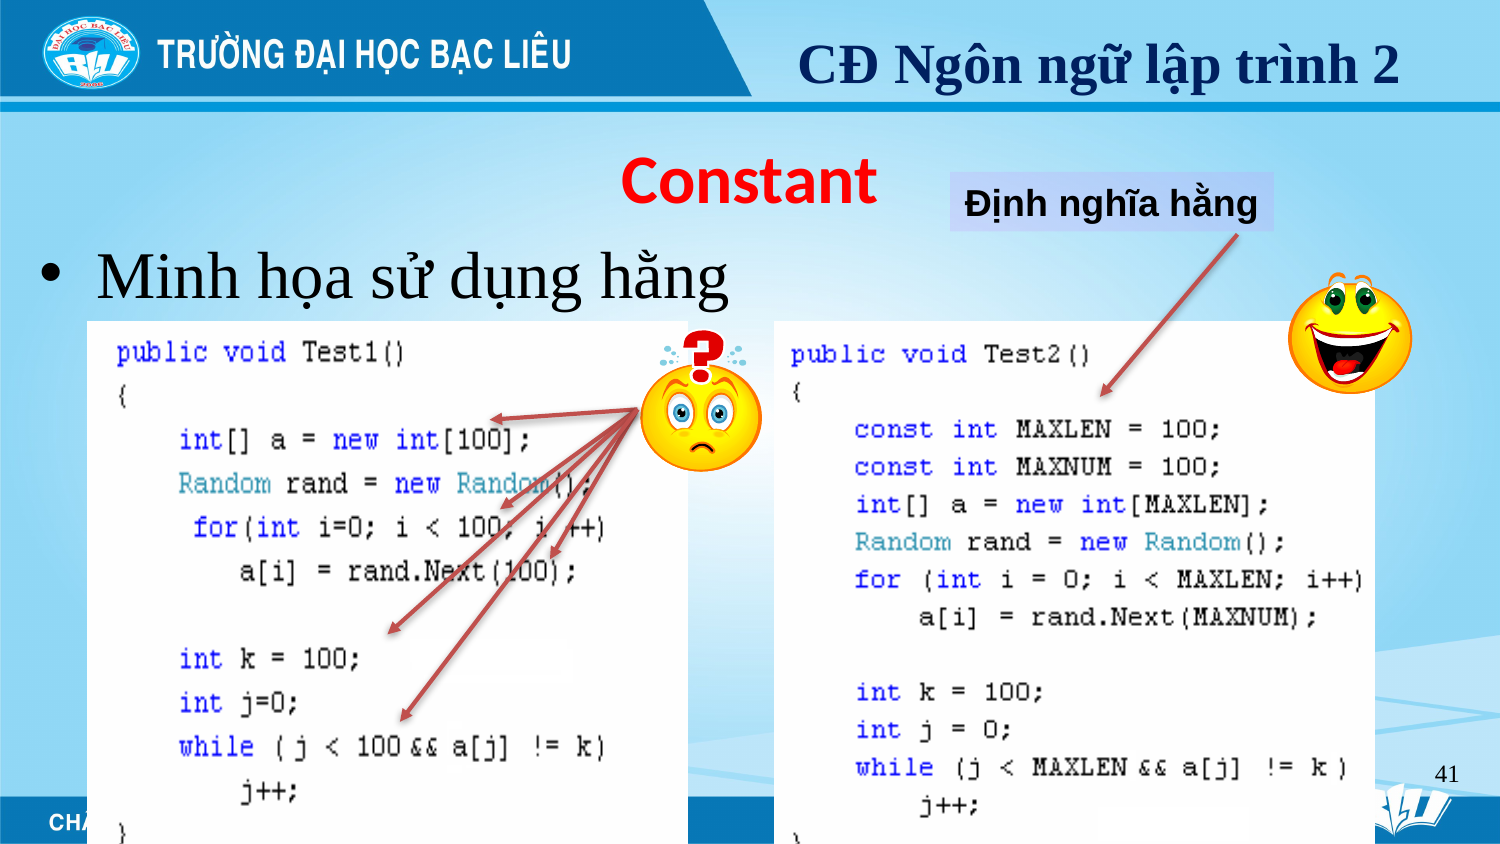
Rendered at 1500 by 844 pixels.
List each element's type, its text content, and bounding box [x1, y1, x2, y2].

picture [0, 112, 1500, 844]
title Constant [24, 125, 1475, 224]
text_box Định nghĩa hằng [950, 171, 1274, 232]
list Minh họa sử dụng hằng [1179, 224, 1475, 750]
picture [0, 0, 1500, 101]
text_box [1162, 232, 1240, 320]
slide_number 41 [1379, 750, 1475, 795]
list Minh họa sử dụng hằng [24, 224, 1235, 750]
